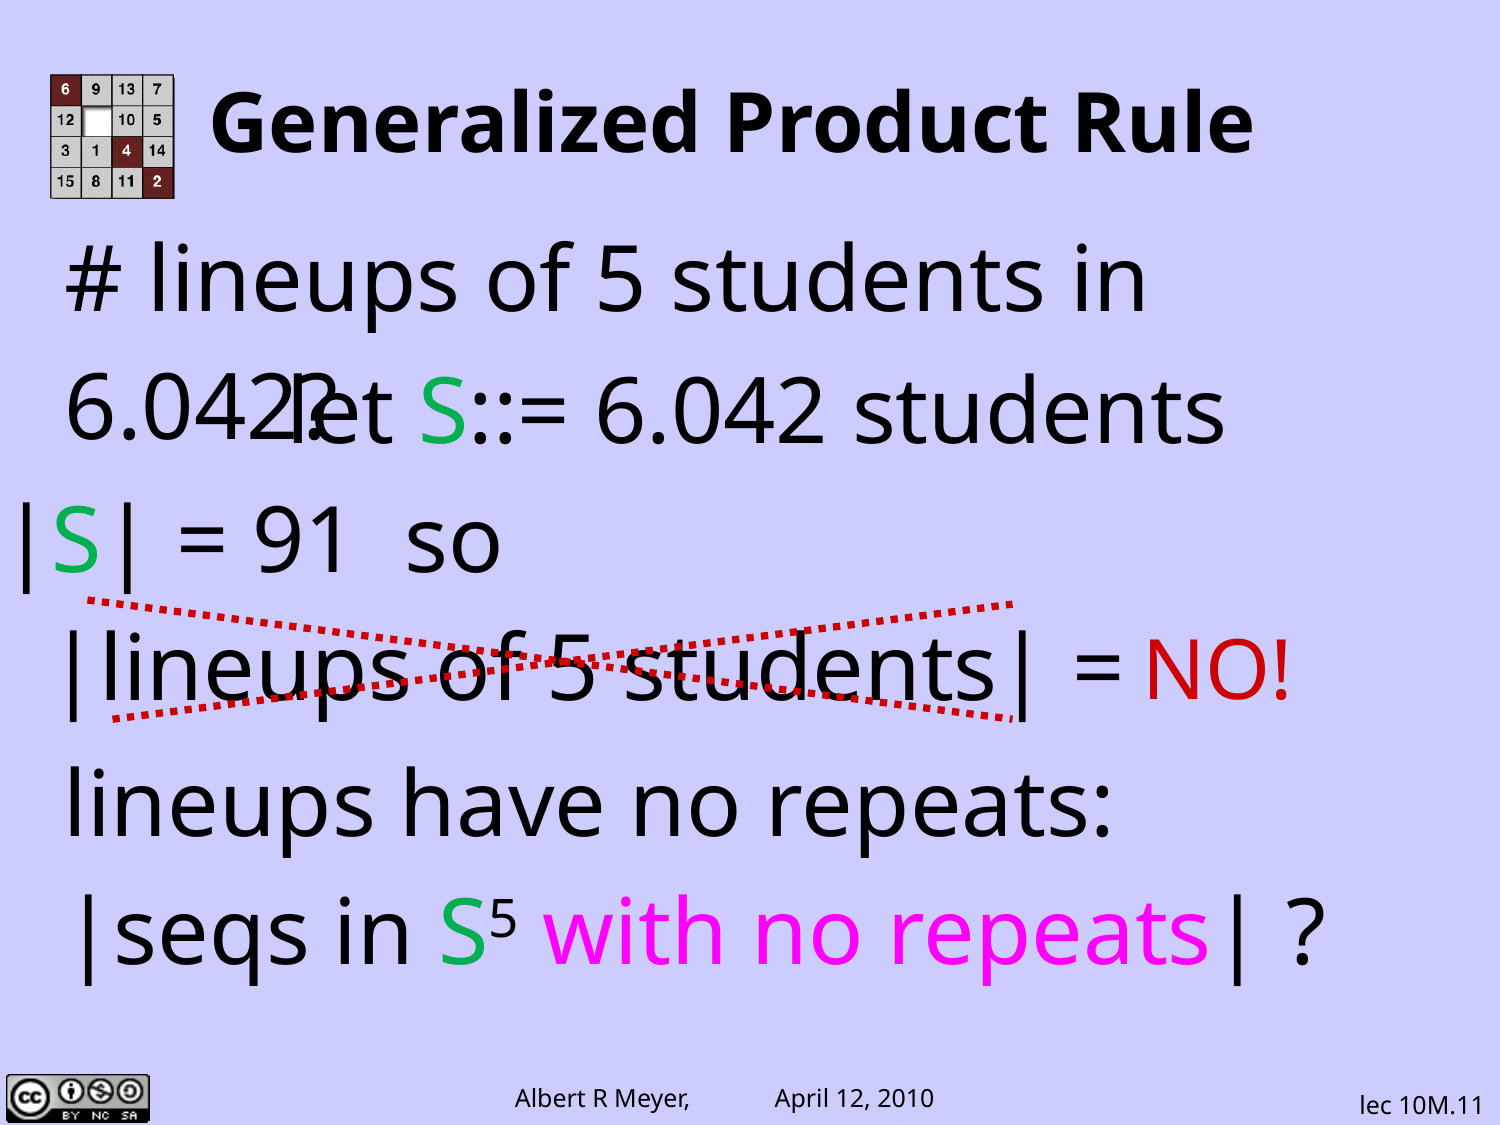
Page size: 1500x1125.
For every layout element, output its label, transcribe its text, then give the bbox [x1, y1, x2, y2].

text_box lineups have no repeats: |seqs in S5 with no repeats| ? [48, 737, 1454, 991]
text_box let S::= 6.042 students |S| = 91 so |lineups of 5 students| = 915 ? [0, 344, 1490, 726]
text_box NO! [1127, 608, 1403, 724]
slide_number lec 10M.11 [1249, 1082, 1500, 1125]
picture [6, 1074, 150, 1123]
text_box # lineups of 5 students in 6.042? [50, 212, 1438, 344]
picture [50, 74, 175, 199]
title Generalized Product Rule [193, 24, 1432, 213]
